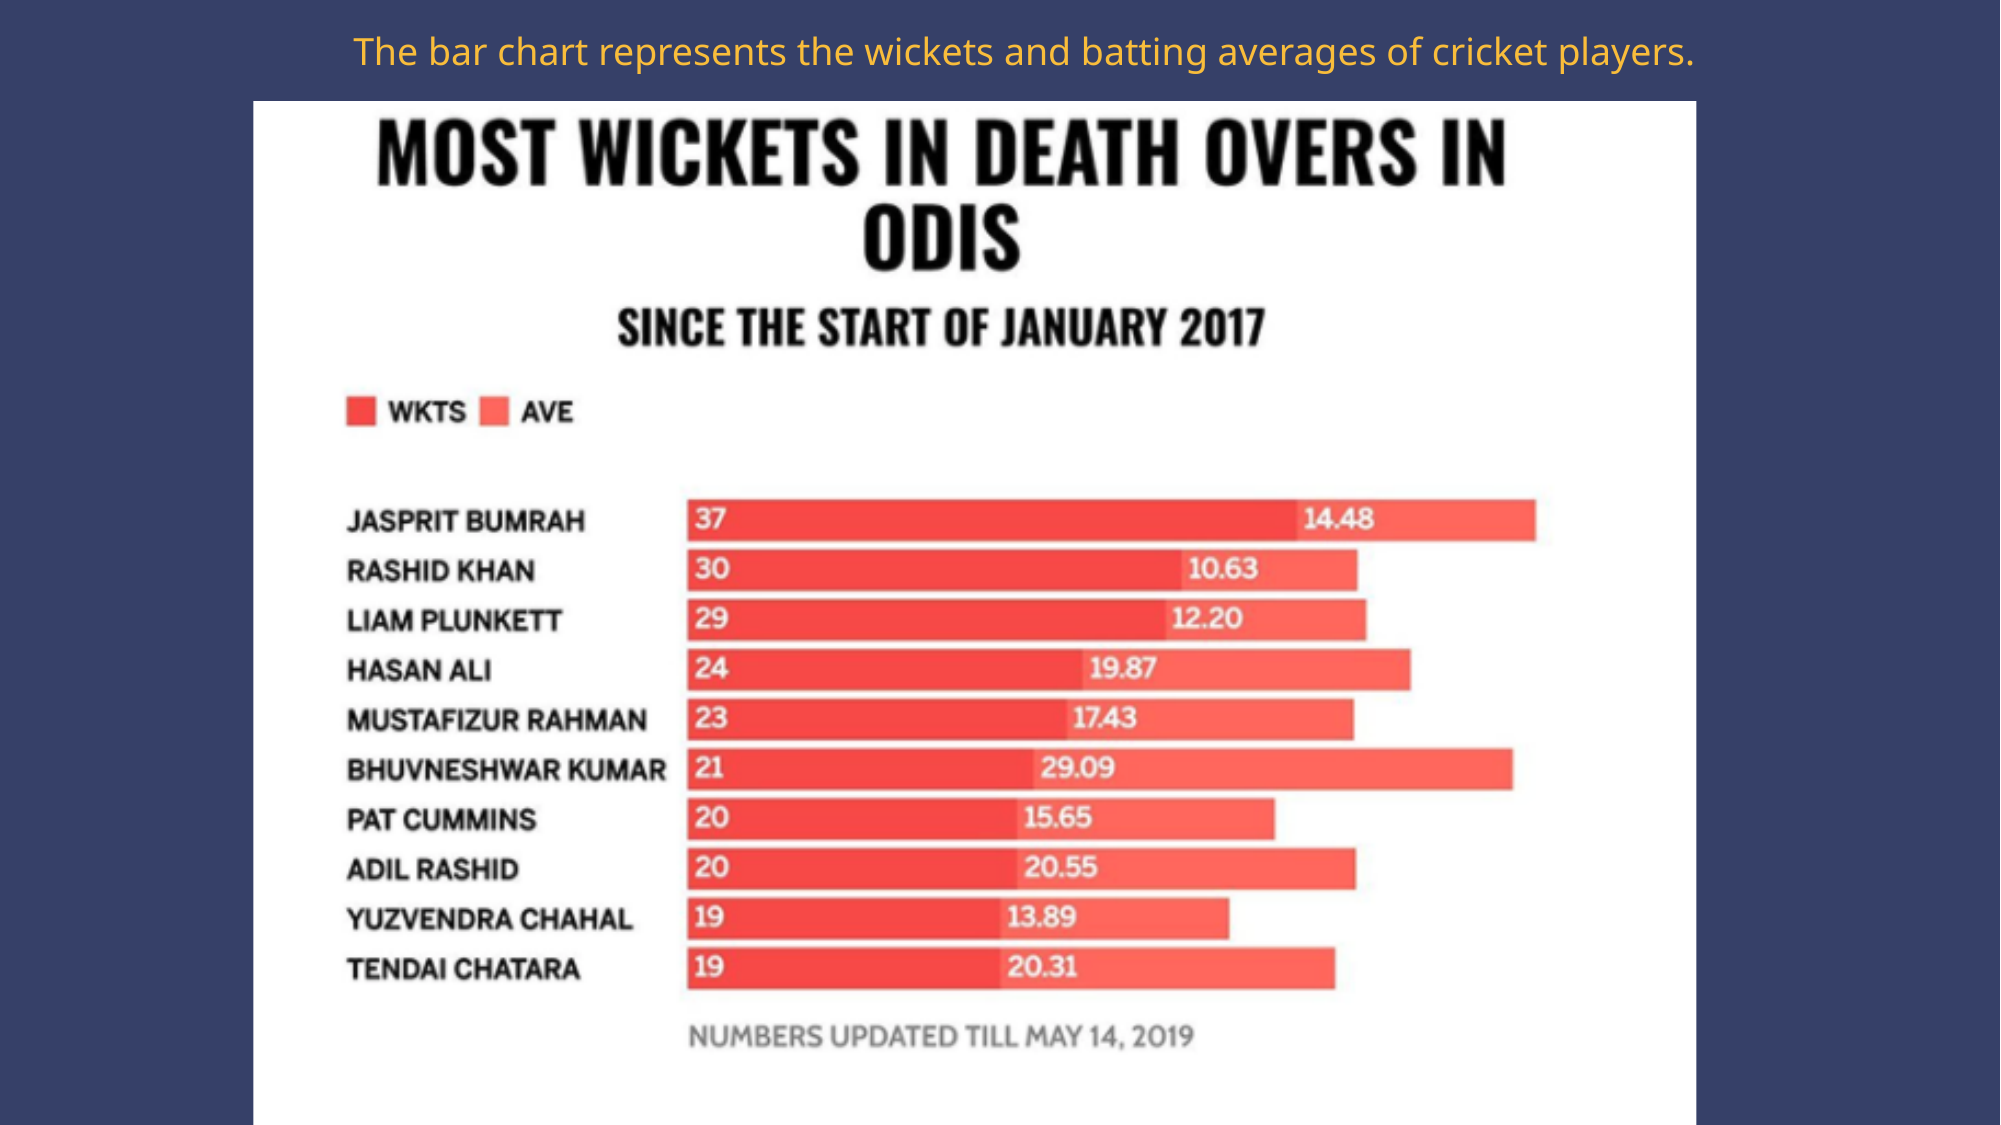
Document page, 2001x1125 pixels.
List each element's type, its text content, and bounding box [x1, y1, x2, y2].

text_box The bar chart represents the wickets and batting averages of cricket players. [285, 20, 1765, 81]
picture [253, 101, 1697, 1125]
